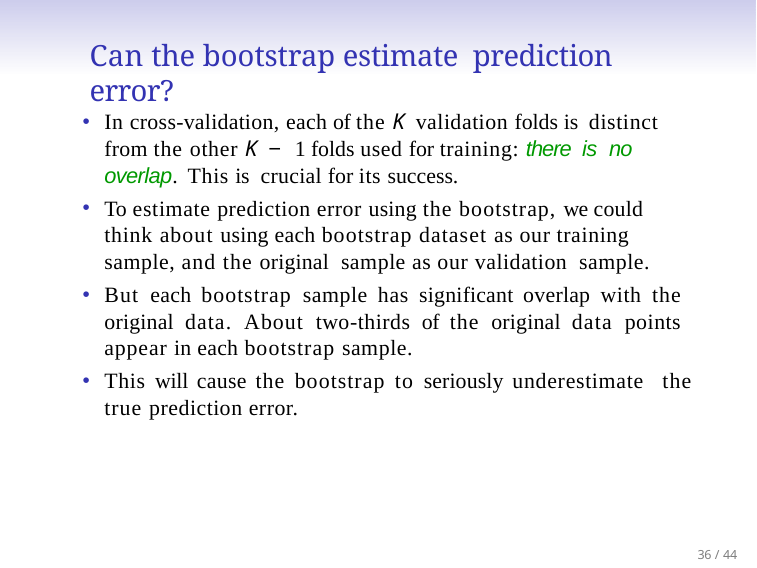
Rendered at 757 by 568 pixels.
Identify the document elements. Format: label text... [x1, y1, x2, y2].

text_box In cross-validation, each of the K validation folds is distinct from the other K − 1 folds used for training: there is no overlap. This is crucial for its success. To estimate prediction error using the bootstrap, we could think about using each bootstrap dataset as our training sample, and the original sample as our validation sample. But each bootstrap sample has significant overlap with the original data. About two-thirds of the original data points appear in each bootstrap sample. This will cause the bootstrap to seriously underestimate the true prediction error. [80, 106, 694, 420]
picture [0, 0, 756, 74]
text_box 36 / 44 [695, 548, 743, 563]
title Can the bootstrap estimate prediction error? [87, 34, 669, 106]
